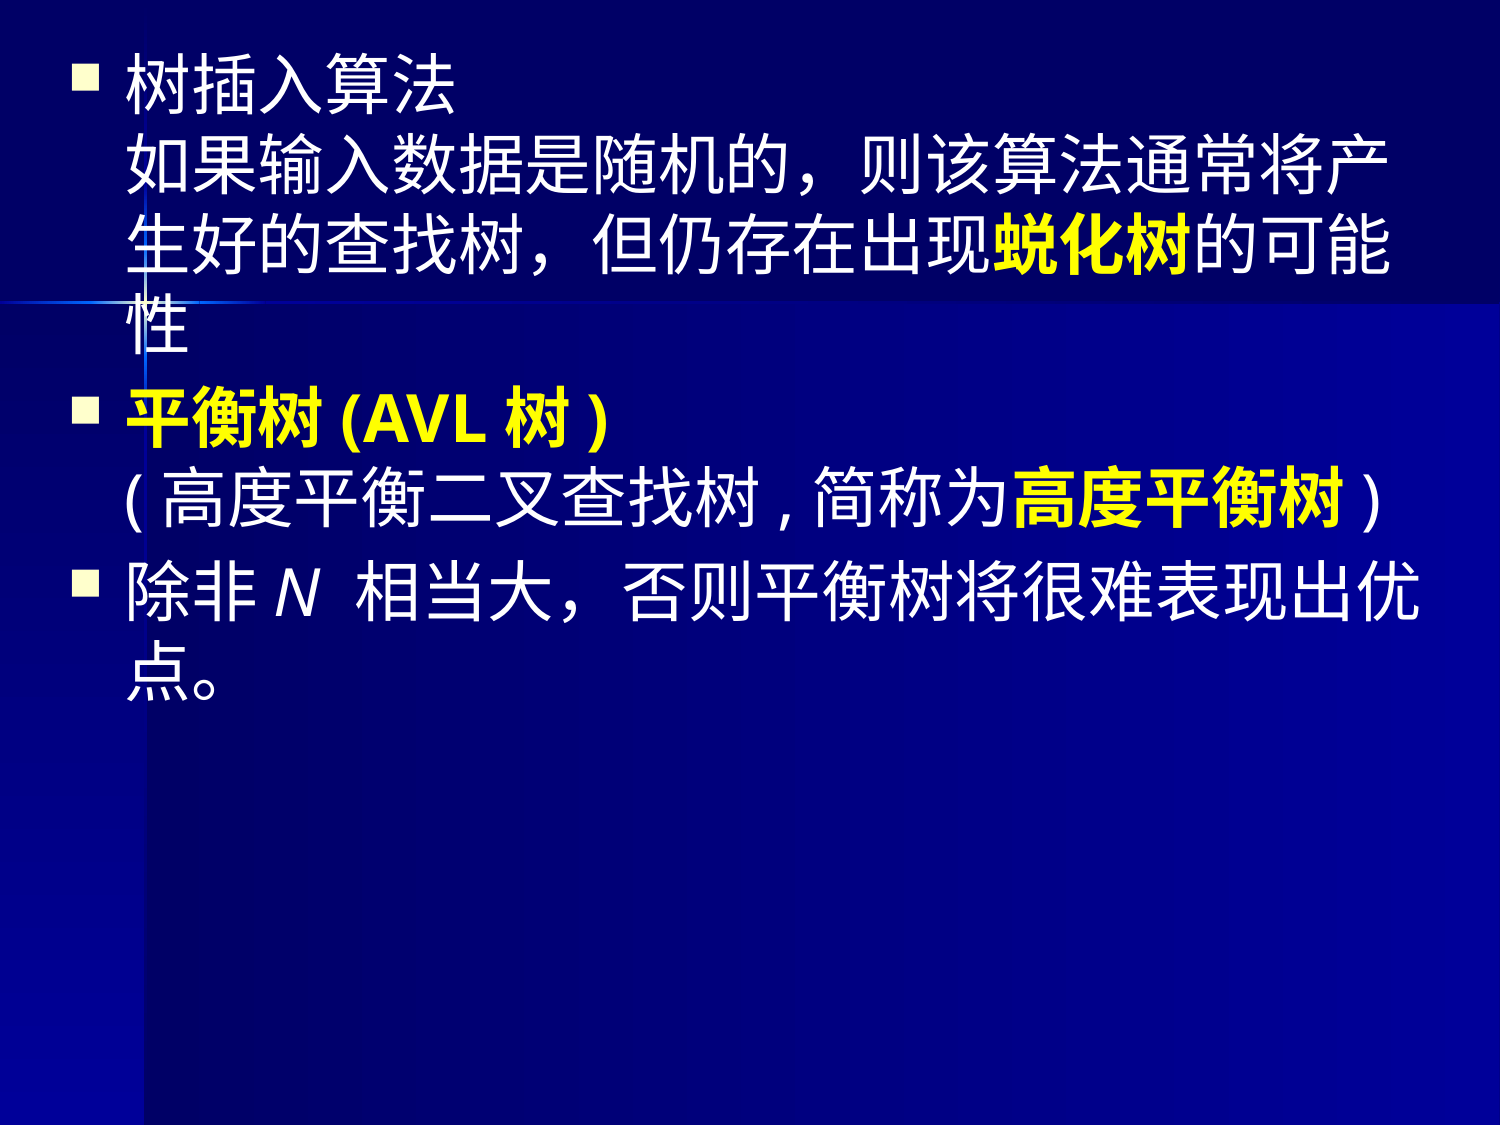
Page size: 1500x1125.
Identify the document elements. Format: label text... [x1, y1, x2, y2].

list 树插入算法 如果输入数据是随机的，则该算法通常将产生好的查找树，但仍存在出现蜕化树的可能性 平衡树(AVL树) (高度平衡二叉查找树,简称为高度平衡树) 除非N 相当大，否则平衡树将很难表现出优点。 [52, 35, 1442, 1048]
